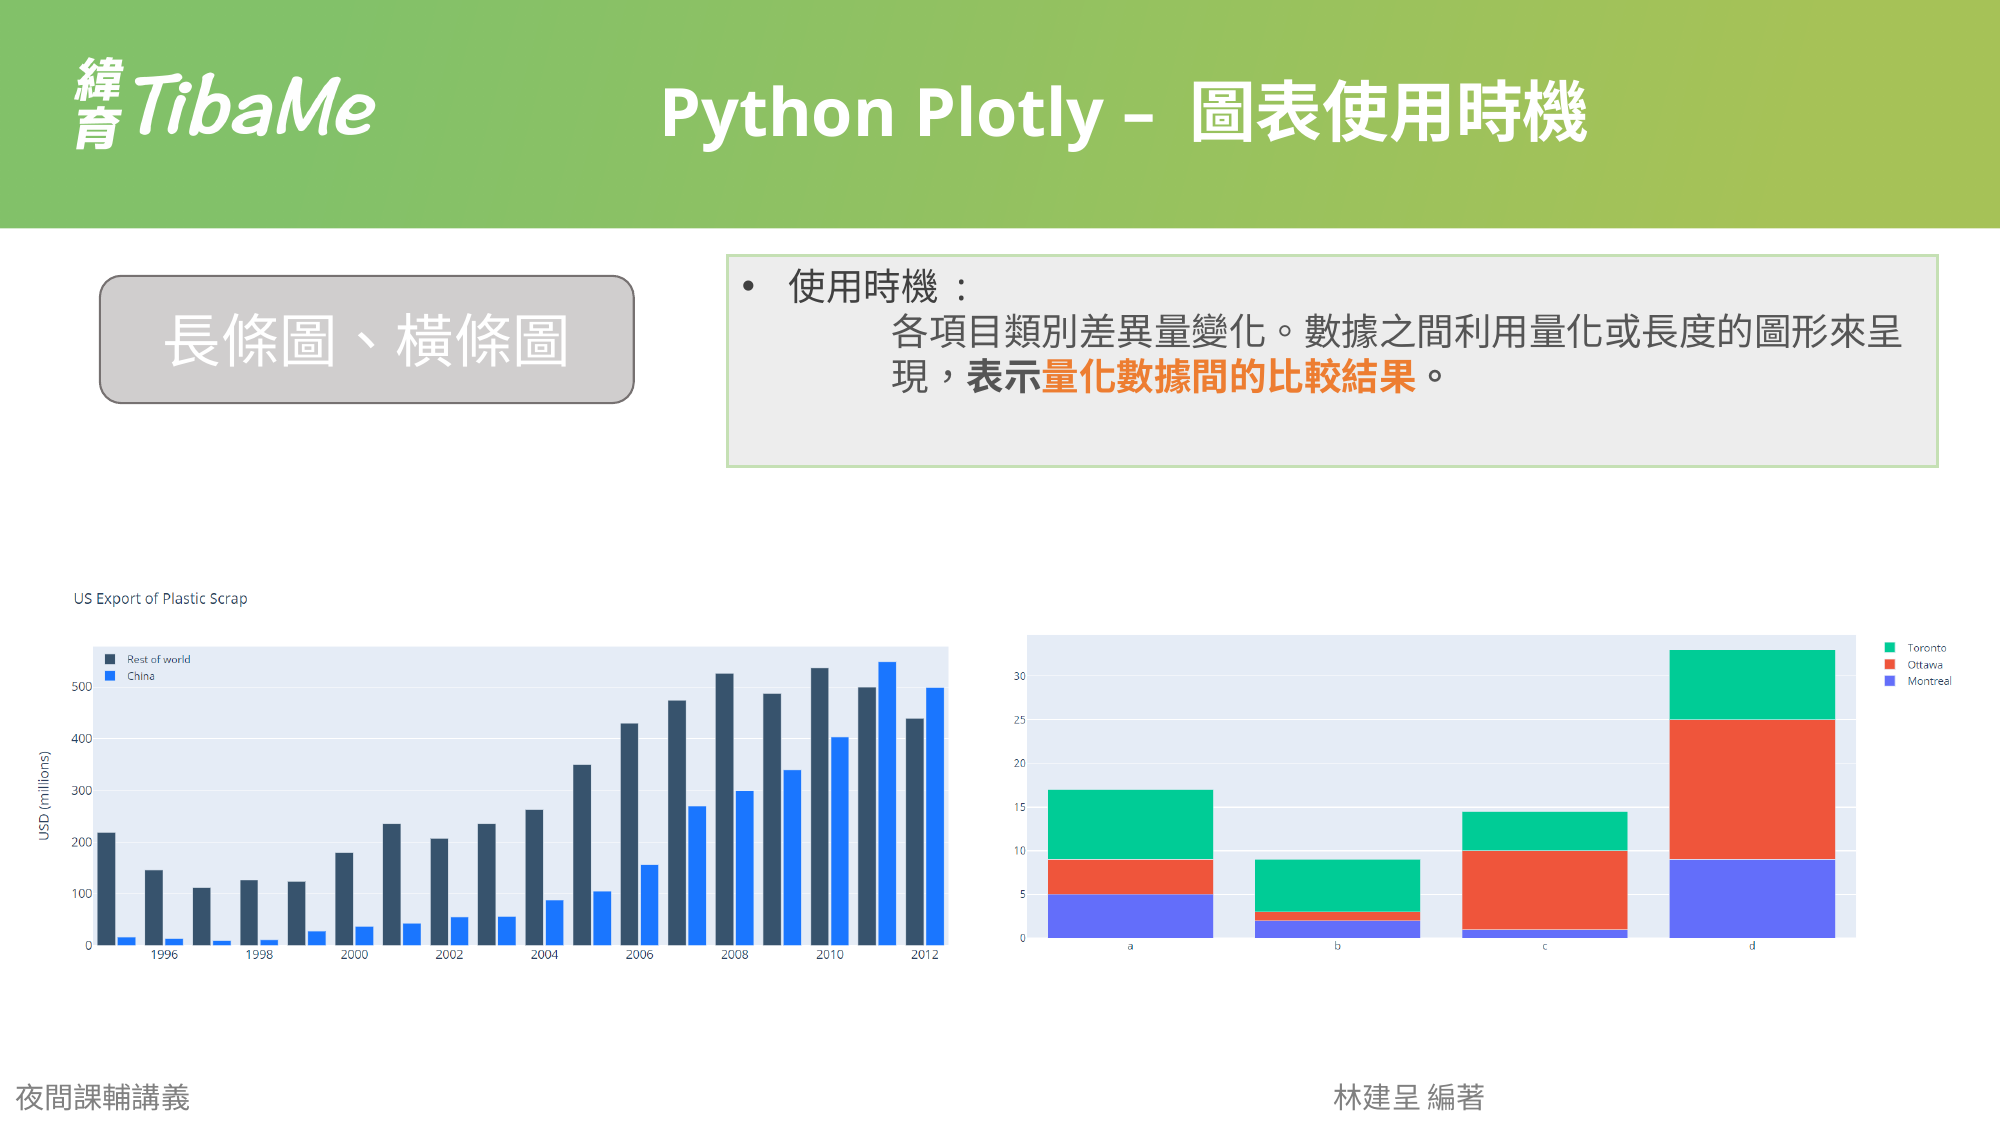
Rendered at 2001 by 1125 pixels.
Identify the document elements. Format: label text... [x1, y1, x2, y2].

picture [0, 0, 2000, 1125]
text_box 長條圖、橫條圖 [98, 274, 635, 405]
list Python Plotly – 圖表使用時機 [633, 71, 1616, 176]
list 林建呈 編著 [1259, 1071, 1502, 1125]
list 夜間課輔講義 [0, 1071, 491, 1125]
text_box 使用時機 : 各項目類別差異量變化。數據之間利用量化或長度的圖形來呈現，表示量化數據間的比較結果。 [726, 254, 1939, 468]
